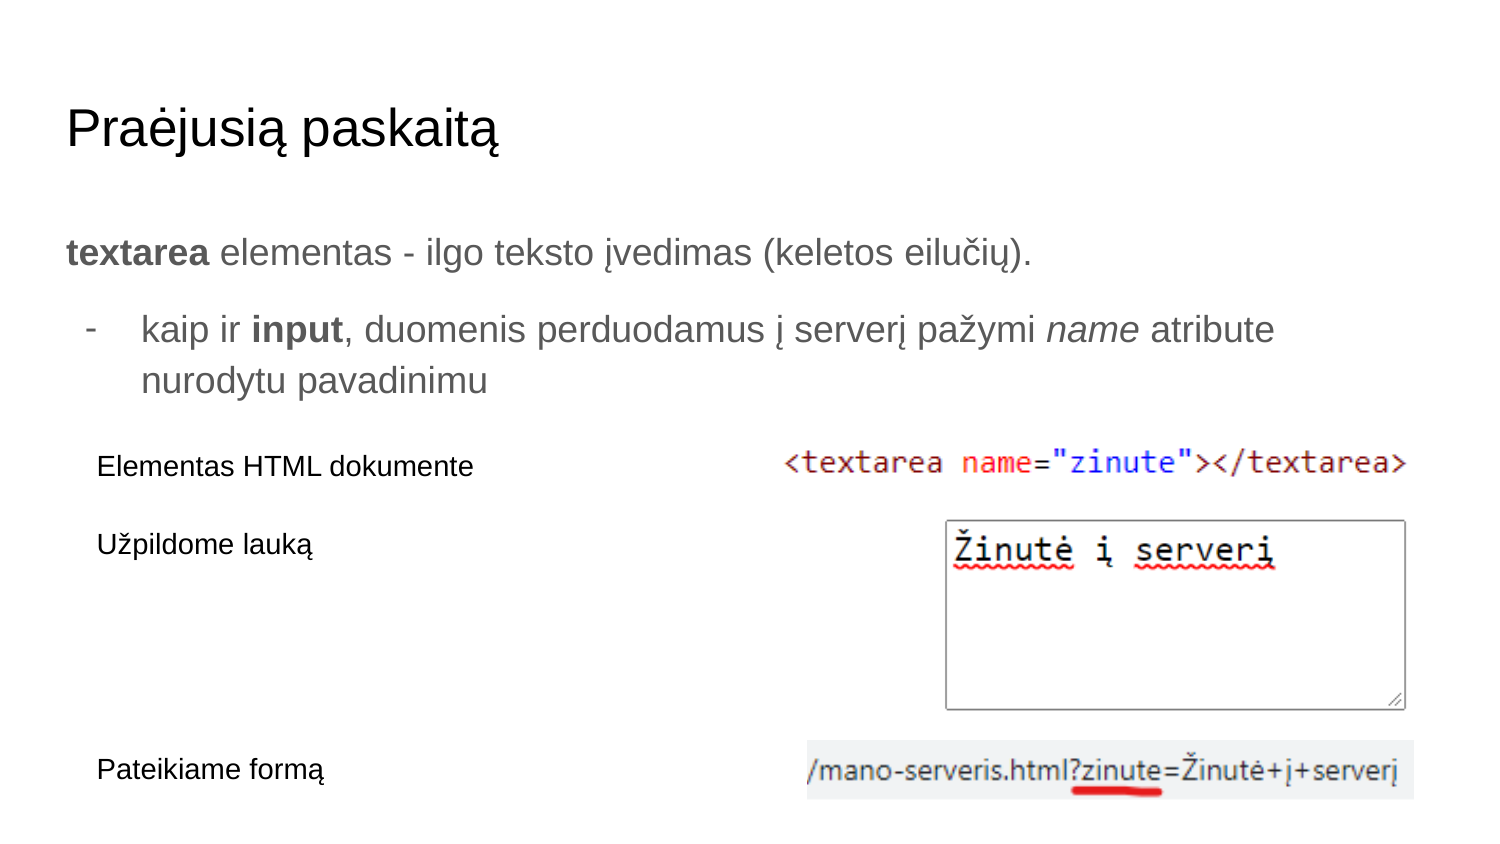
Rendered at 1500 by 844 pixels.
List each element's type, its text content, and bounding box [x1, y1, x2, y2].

picture [806, 739, 1414, 802]
text_box Pateikiame formą [81, 735, 807, 801]
picture [775, 441, 1414, 489]
list textarea elementas - ilgo teksto įvedimas (keletos eilučių). kaip ir input, duomenis perduodamus į serverį pažymi name atribute nurodytu pavadinimu [51, 206, 1394, 818]
text_box Elementas HTML dokumente [81, 432, 807, 498]
picture [933, 509, 1414, 728]
title Praėjusią paskaitą [51, 78, 1449, 173]
text_box Užpildome lauką [81, 509, 807, 575]
